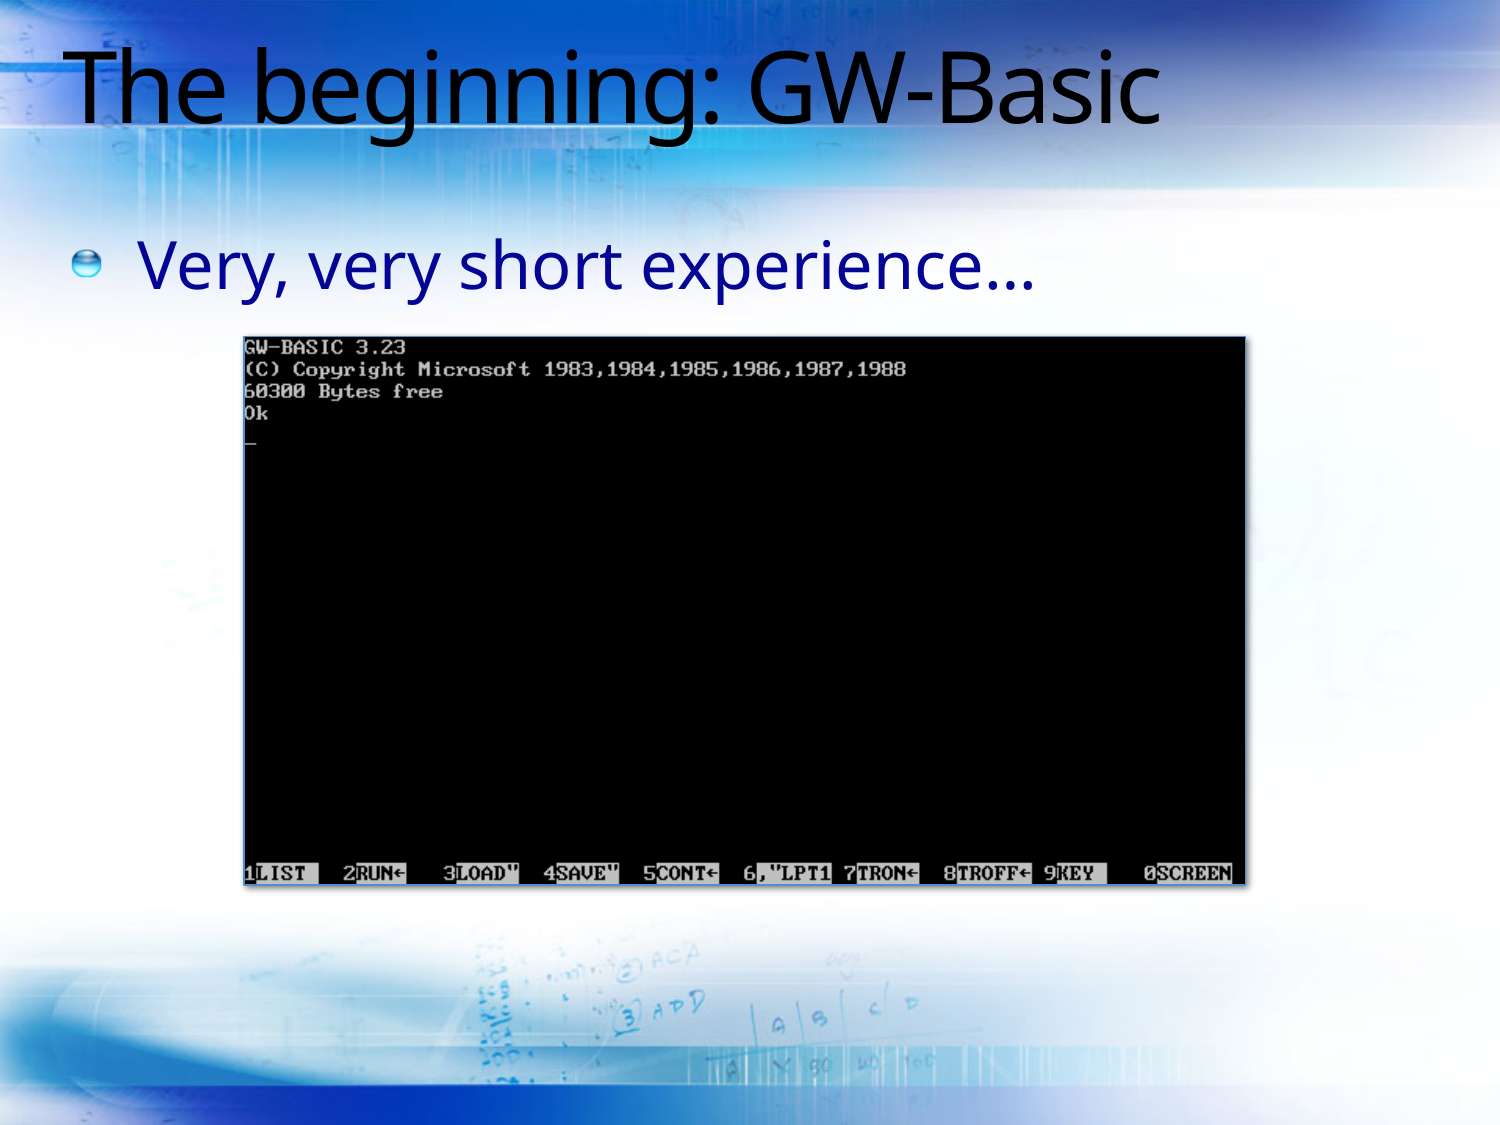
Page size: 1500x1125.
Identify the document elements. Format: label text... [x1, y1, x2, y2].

list Very, very short experience… [62, 231, 1438, 305]
picture [0, 0, 1500, 1125]
title The beginning: GW-Basic [62, 37, 1438, 147]
